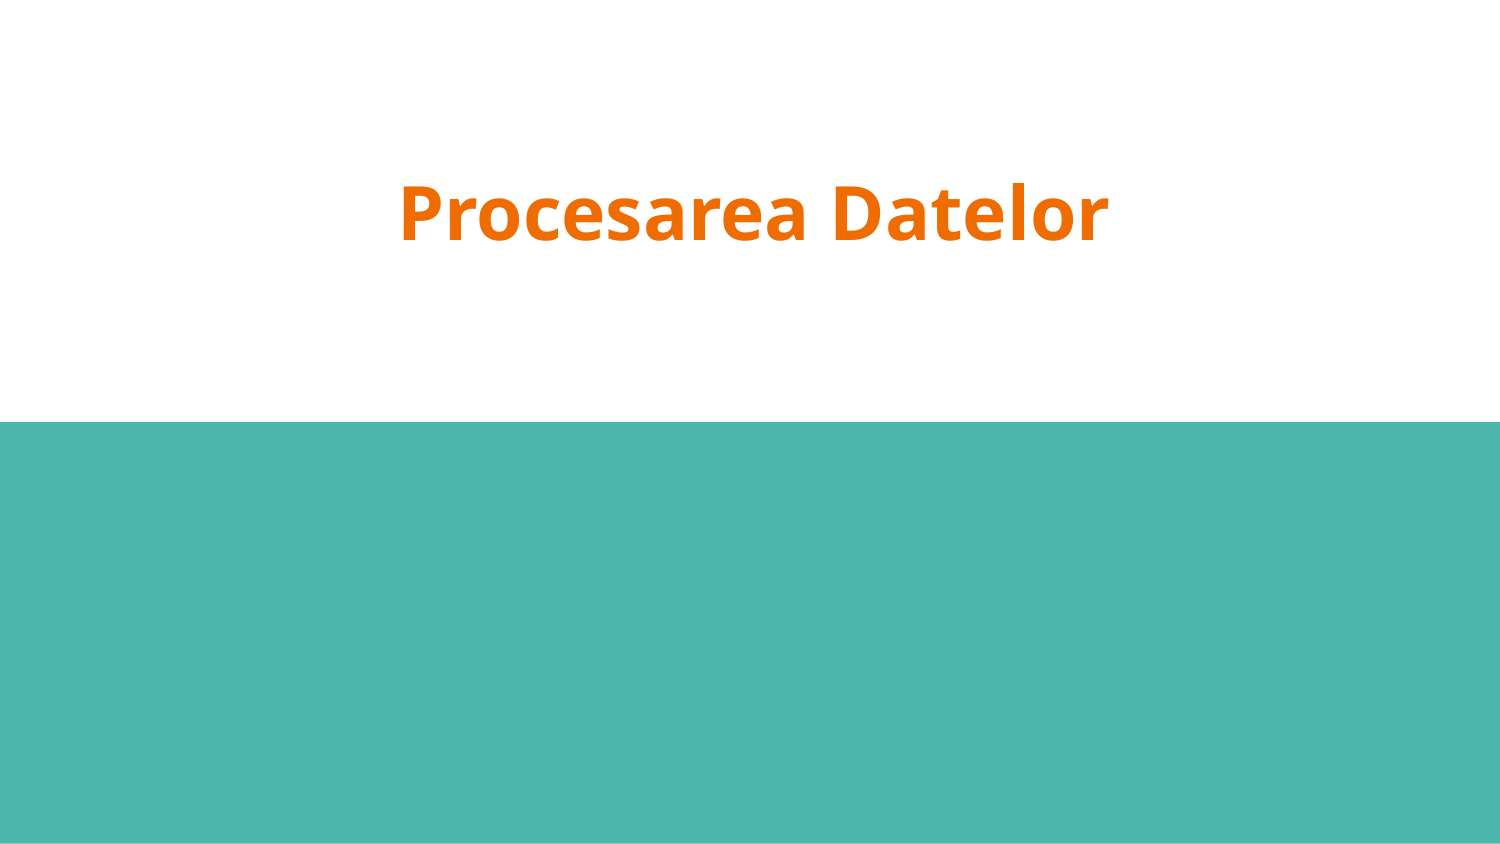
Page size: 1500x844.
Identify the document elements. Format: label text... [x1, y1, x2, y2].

title Procesarea Datelor [51, 133, 1458, 289]
